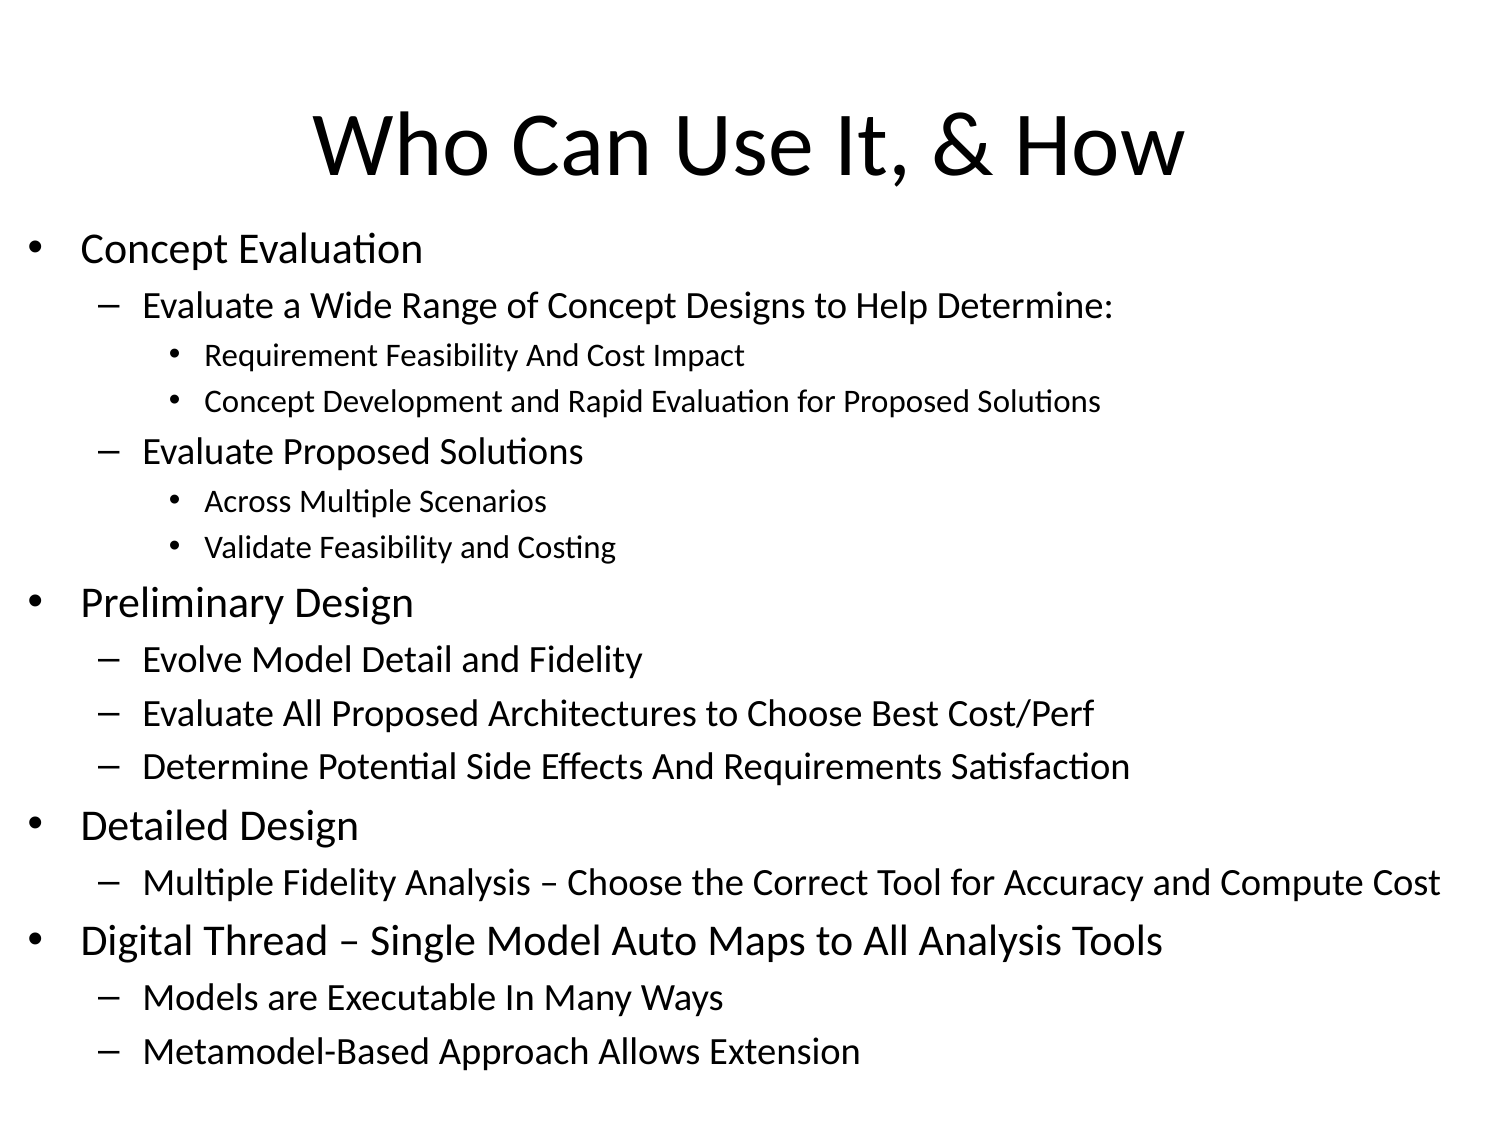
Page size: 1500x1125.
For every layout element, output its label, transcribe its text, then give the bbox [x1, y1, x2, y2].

list Concept Evaluation Evaluate a Wide Range of Concept Designs to Help Determine: Requirement Feasibility And Cost Impact Concept Development and Rapid Evaluation for Proposed Solutions Evaluate Proposed Solutions Across Multiple Scenarios Validate Feasibility and Costing Preliminary Design Evolve Model Detail and Fidelity Evaluate All Proposed Architectures to Choose Best Cost/Perf Determine Potential Side Effects And Requirements Satisfaction Detailed Design Multiple Fidelity Analysis – Choose the Correct Tool for Accuracy and Compute Cost Digital Thread – Single Model Auto Maps to All Analysis Tools Models are Executable In Many Ways Metamodel-Based Approach Allows Extension [12, 212, 1463, 1088]
title Who Can Use It, & How [75, 45, 1425, 212]
